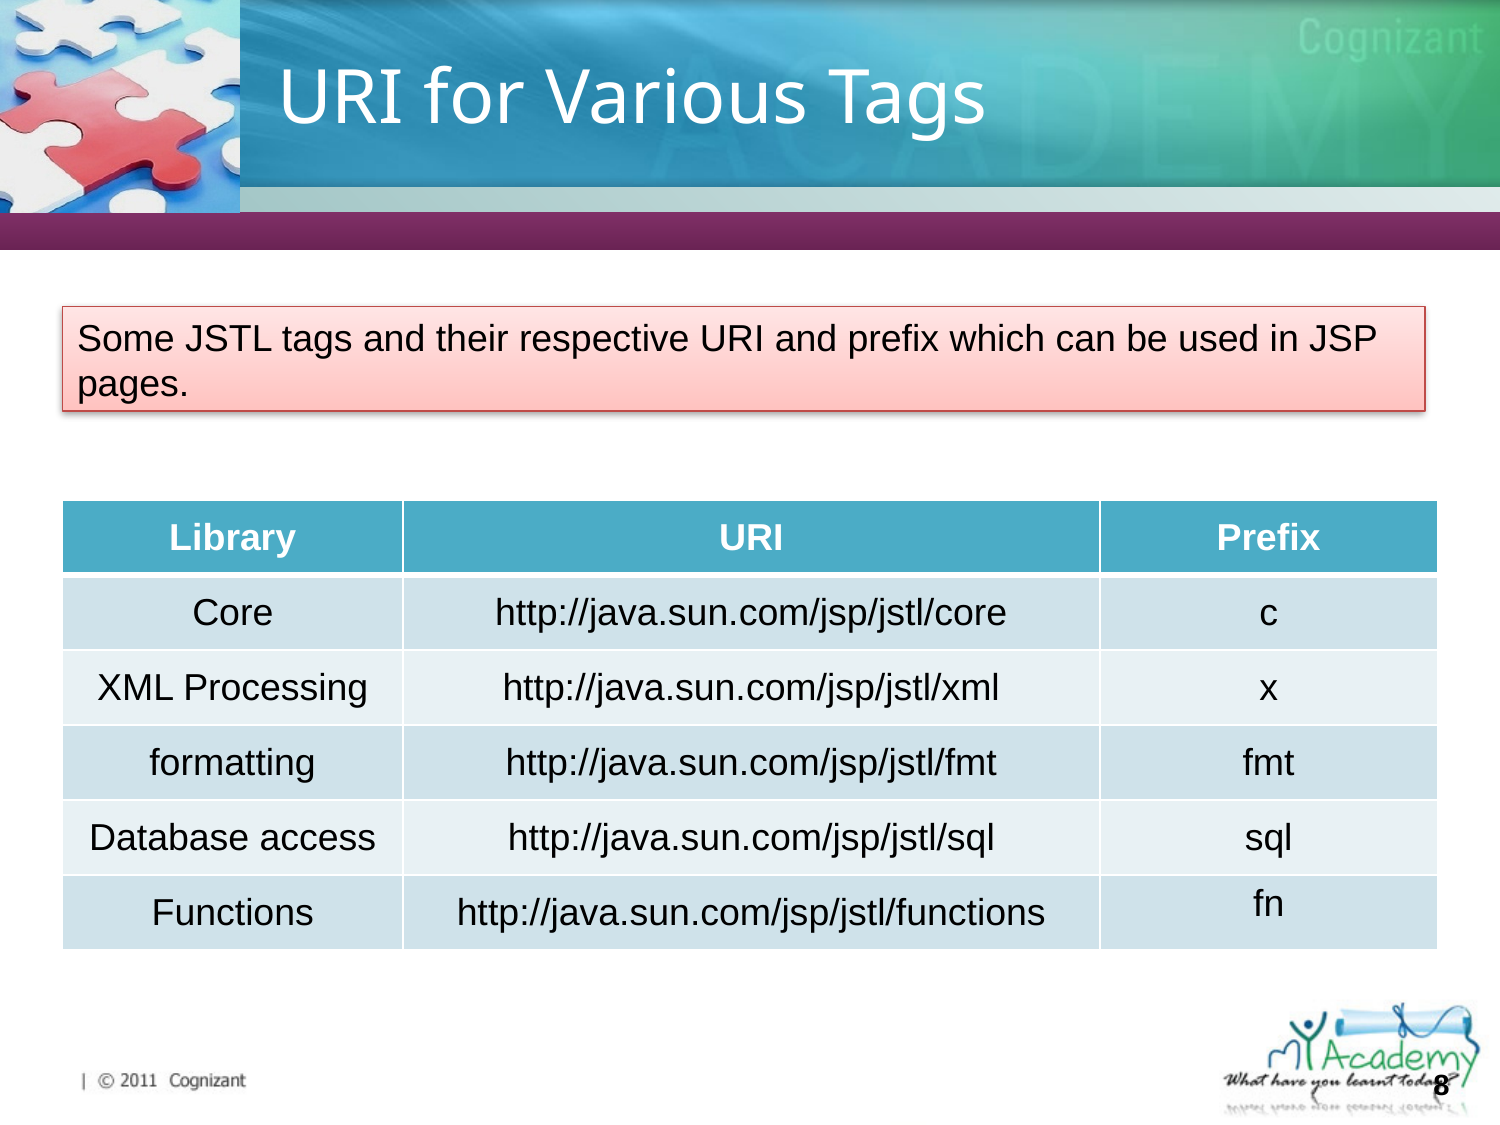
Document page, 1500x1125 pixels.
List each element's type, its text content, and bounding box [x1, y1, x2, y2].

table_cell http://java.sun.com/jsp/jstl/functions [404, 876, 1099, 949]
slide_number 8 [1418, 1059, 1492, 1112]
table_cell XML Processing [63, 651, 402, 724]
table_cell http://java.sun.com/jsp/jstl/sql [404, 801, 1099, 874]
text_box Some JSTL tags and their respective URI and prefix which can be used in JSP pages. [62, 306, 1426, 412]
table_cell http://java.sun.com/jsp/jstl/fmt [404, 726, 1099, 799]
table_cell Database access [63, 801, 402, 874]
table_cell http://java.sun.com/jsp/jstl/xml [404, 651, 1099, 724]
table_cell formatting [63, 726, 402, 799]
table_cell sql [1101, 801, 1437, 874]
table_cell fn [1101, 876, 1437, 949]
picture [0, 0, 262, 213]
table_cell Core [63, 578, 402, 649]
table_header URI [404, 501, 1099, 572]
title URI for Various Tags [262, 0, 1500, 188]
table_header Library [63, 501, 402, 572]
table_cell Functions [63, 876, 402, 949]
table_cell x [1101, 651, 1437, 724]
table_cell c [1101, 578, 1437, 649]
table_header Prefix [1101, 501, 1437, 572]
table_cell fmt [1101, 726, 1437, 799]
picture [0, 250, 1500, 1125]
table_cell http://java.sun.com/jsp/jstl/core [404, 578, 1099, 649]
